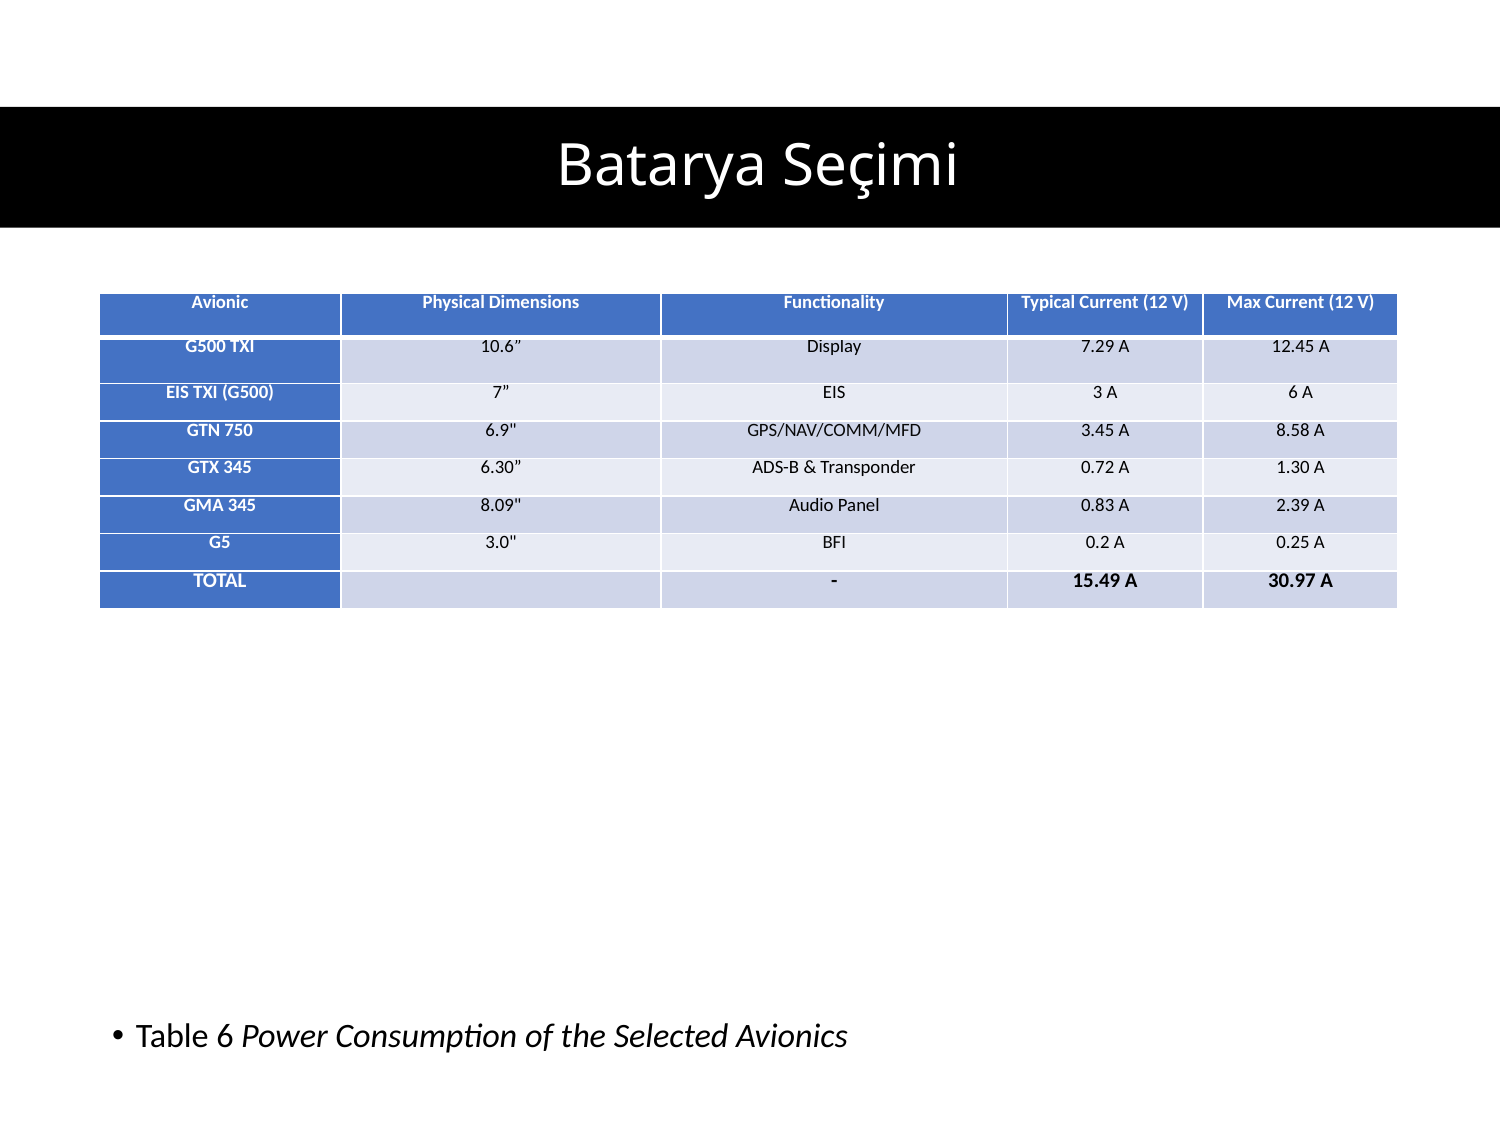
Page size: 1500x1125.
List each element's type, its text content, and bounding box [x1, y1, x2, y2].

table_cell - [662, 572, 1007, 608]
table_cell G5 [100, 534, 340, 570]
table_cell 8.58 A [1204, 422, 1397, 458]
table_header Avionic [100, 294, 340, 335]
table_cell 12.45 A [1204, 340, 1397, 383]
table_cell TOTAL [100, 572, 340, 608]
table_cell G500 TXI [100, 340, 340, 383]
table_cell 0.72 A [1008, 459, 1202, 495]
table_cell 2.39 A [1204, 497, 1397, 533]
table_header Functionality [662, 294, 1007, 335]
table_header Max Current (12 V) [1204, 294, 1397, 335]
table_cell 3 A [1008, 384, 1202, 420]
table_cell 0.2 A [1008, 534, 1202, 570]
table_cell Display [662, 340, 1007, 383]
table_cell 10.6” [342, 340, 660, 383]
table_header Physical Dimensions [342, 294, 660, 335]
table_cell GTN 750 [100, 422, 340, 458]
table_cell EIS TXI (G500) [100, 384, 340, 420]
table_cell 15.49 A [1008, 572, 1202, 608]
table_cell 6.30” [342, 459, 660, 495]
table_cell 6 A [1204, 384, 1397, 420]
table_cell Audio Panel [662, 497, 1007, 533]
table_cell [342, 572, 660, 608]
table_cell GMA 345 [100, 497, 340, 533]
title Batarya Seçimi [68, 105, 1448, 228]
table_cell ADS-B & Transponder [662, 459, 1007, 495]
table_cell 0.25 A [1204, 534, 1397, 570]
table_cell 7” [342, 384, 660, 420]
table_cell GPS/NAV/COMM/MFD [662, 422, 1007, 458]
table_cell 3.0" [342, 534, 660, 570]
table_cell 8.09" [342, 497, 660, 533]
table_cell BFI [662, 534, 1007, 570]
table_cell 7.29 A [1008, 340, 1202, 383]
table_header Typical Current (12 V) [1008, 294, 1202, 335]
table_cell GTX 345 [100, 459, 340, 495]
table_cell 1.30 A [1204, 459, 1397, 495]
table_cell EIS [662, 384, 1007, 420]
table_cell 3.45 A [1008, 422, 1202, 458]
text_box Table 6 Power Consumption of the Selected Avionics [97, 1010, 1403, 1063]
table_cell 0.83 A [1008, 497, 1202, 533]
table_cell 6.9" [342, 422, 660, 458]
text_box [0, 106, 1500, 229]
table_cell 30.97 A [1204, 572, 1397, 608]
